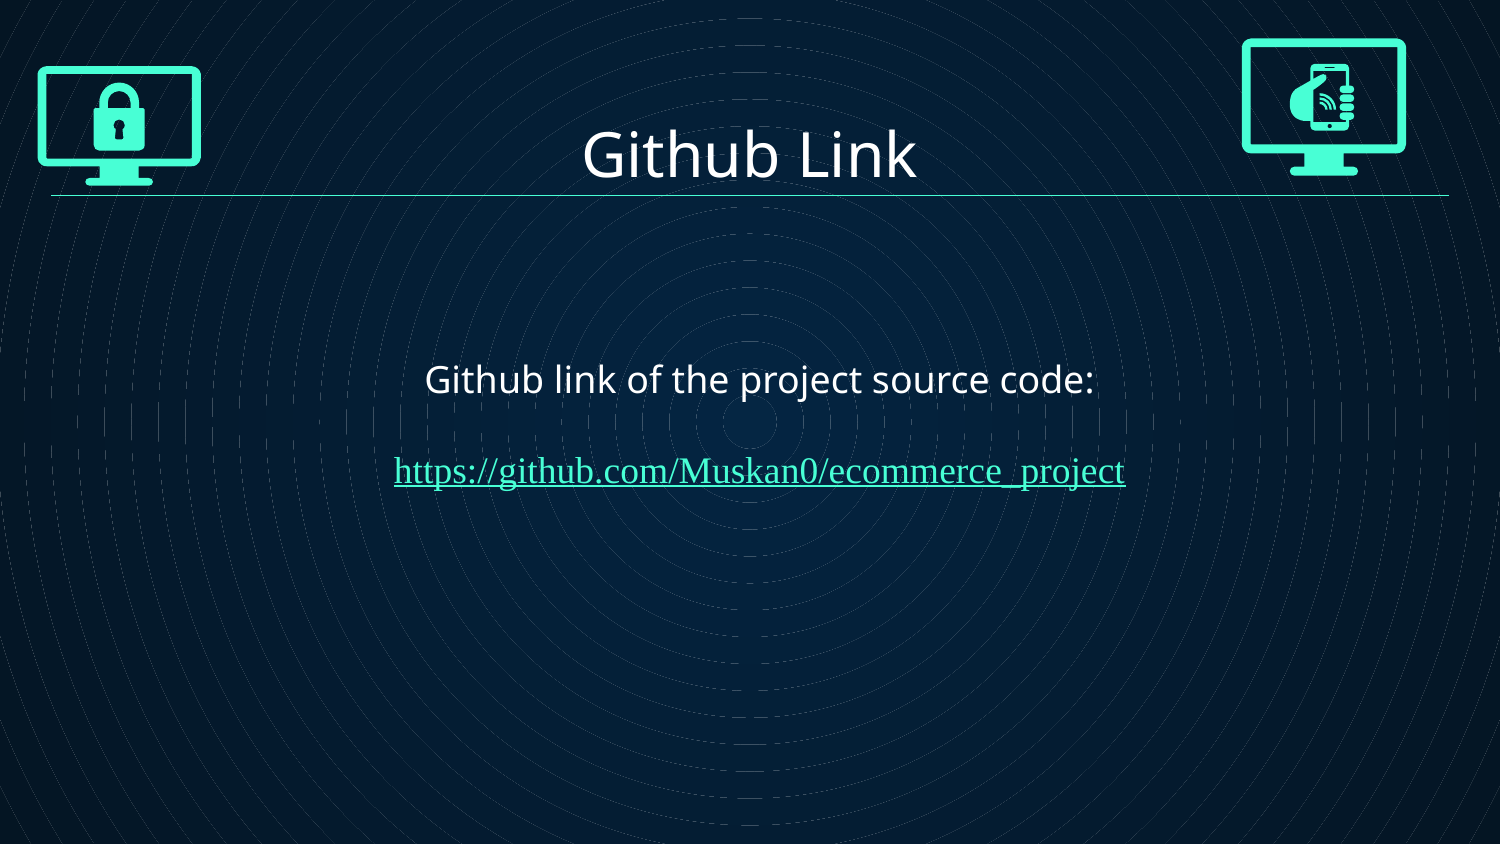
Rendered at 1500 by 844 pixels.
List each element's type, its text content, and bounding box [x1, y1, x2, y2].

text_box [37, 66, 201, 186]
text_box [1241, 38, 1407, 176]
title Github Link [51, 202, 1449, 206]
title Github Link [51, 105, 1449, 195]
subtitle Github link of the project source code: https://github.com/Muskan0/ecommerce_project [51, 340, 1469, 762]
text_box [93, 82, 145, 151]
